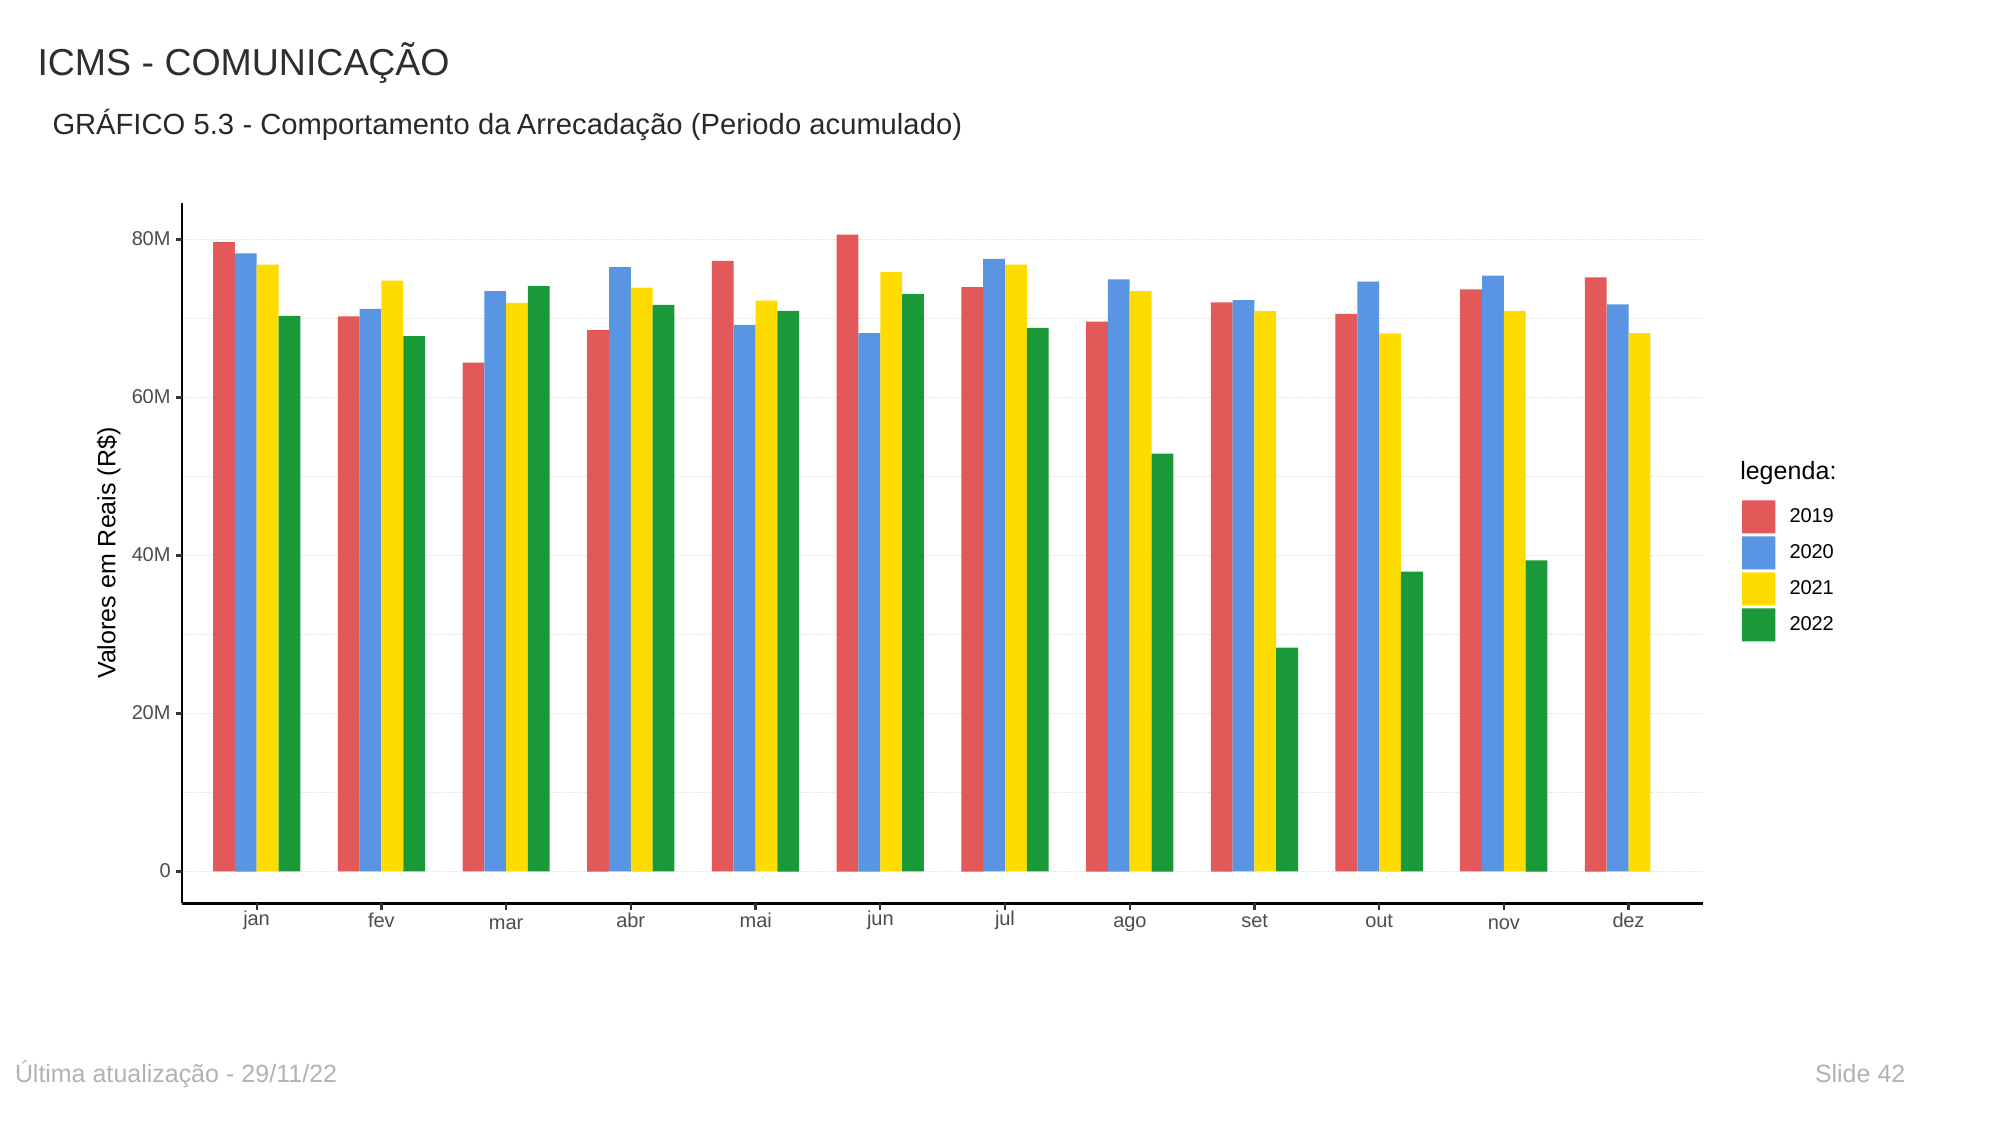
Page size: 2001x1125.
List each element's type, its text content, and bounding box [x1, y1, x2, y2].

list GRÁFICO 5.3 - Comportamento da Arrecadação (Periodo acumulado) [37, 97, 1013, 143]
list ICMS - COMUNICAÇÃO [22, 29, 1223, 119]
list Última atualização - 29/11/22 [0, 1050, 975, 1095]
list Slide 42 [1800, 1050, 1935, 1095]
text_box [89, 149, 1862, 975]
